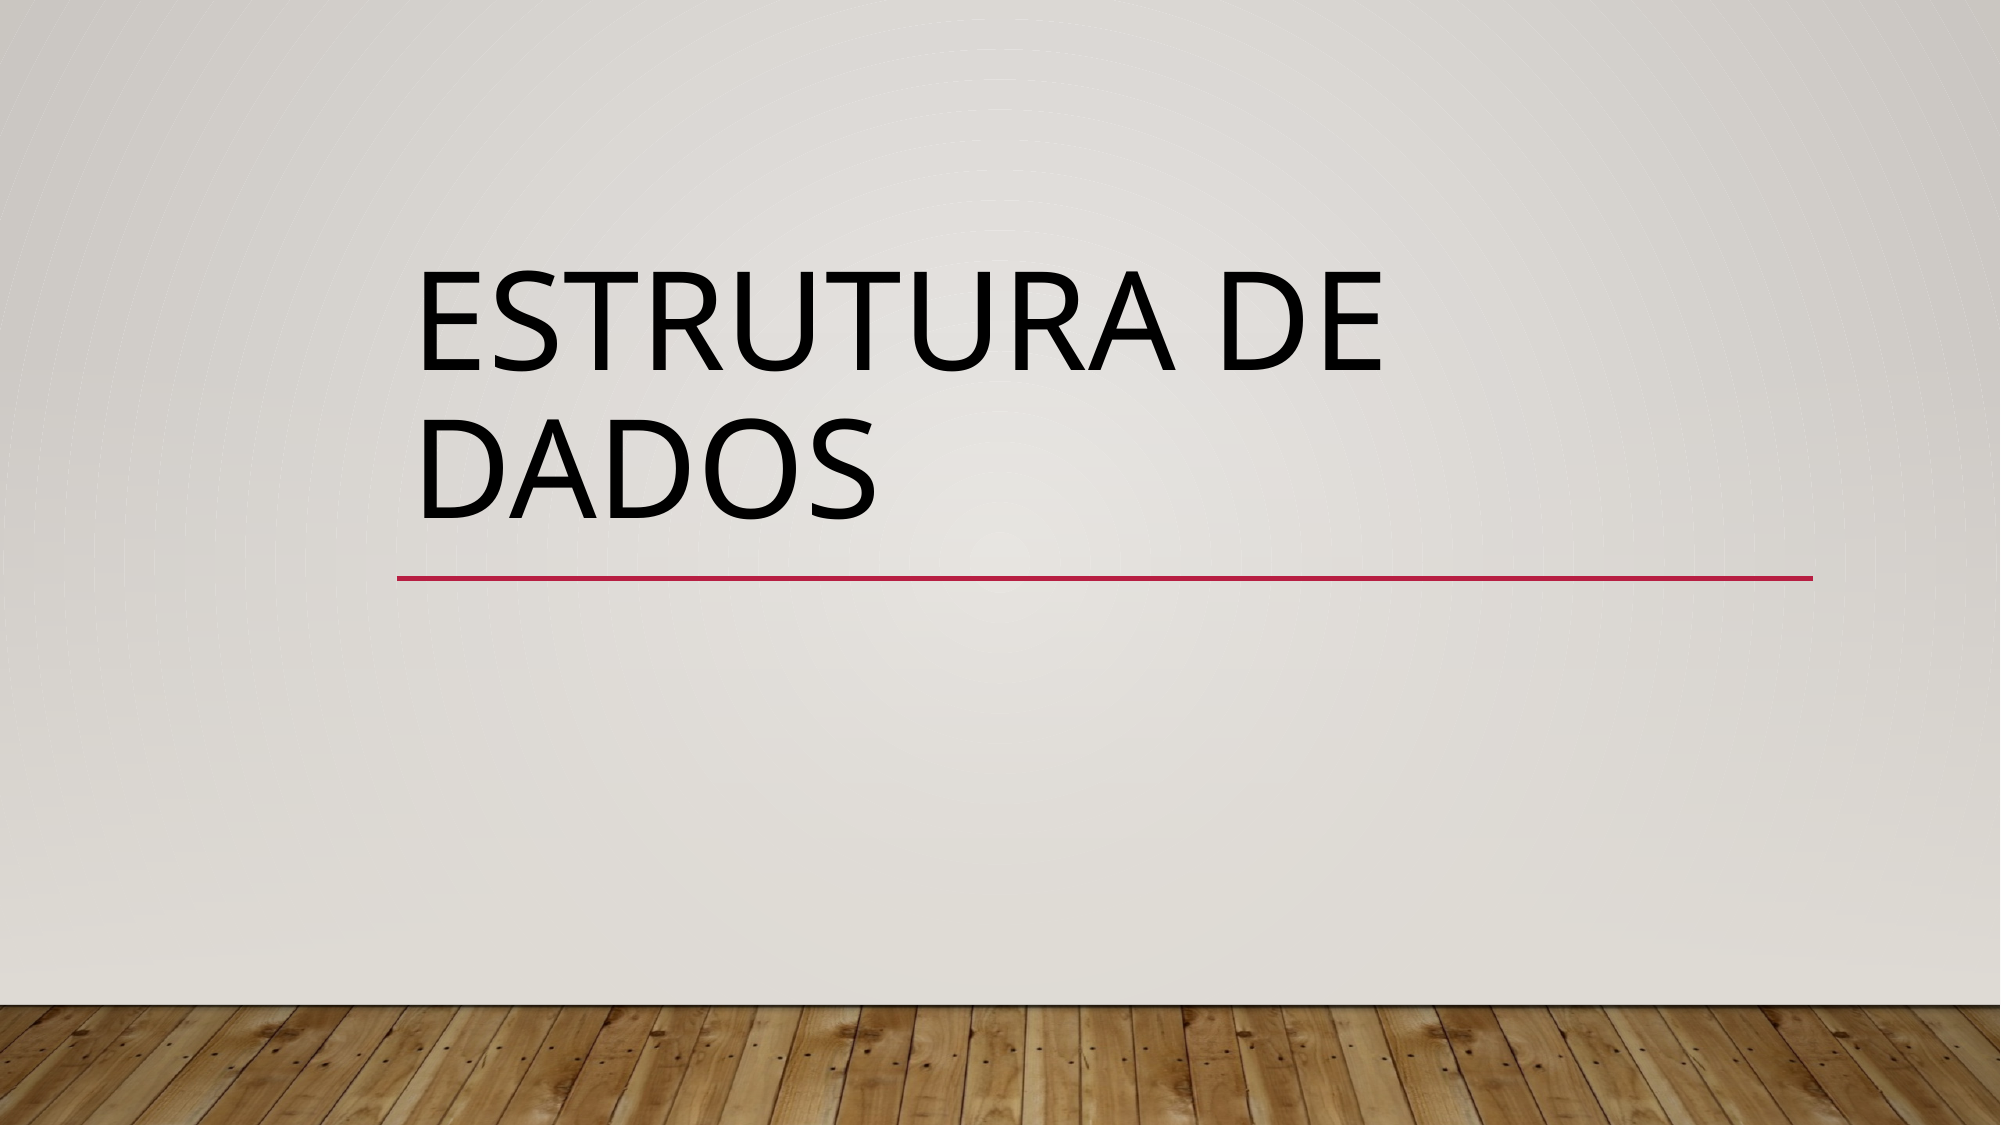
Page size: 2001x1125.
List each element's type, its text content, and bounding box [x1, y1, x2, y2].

picture [0, 1005, 2000, 1125]
title Estrutura de dados [396, 131, 1814, 549]
